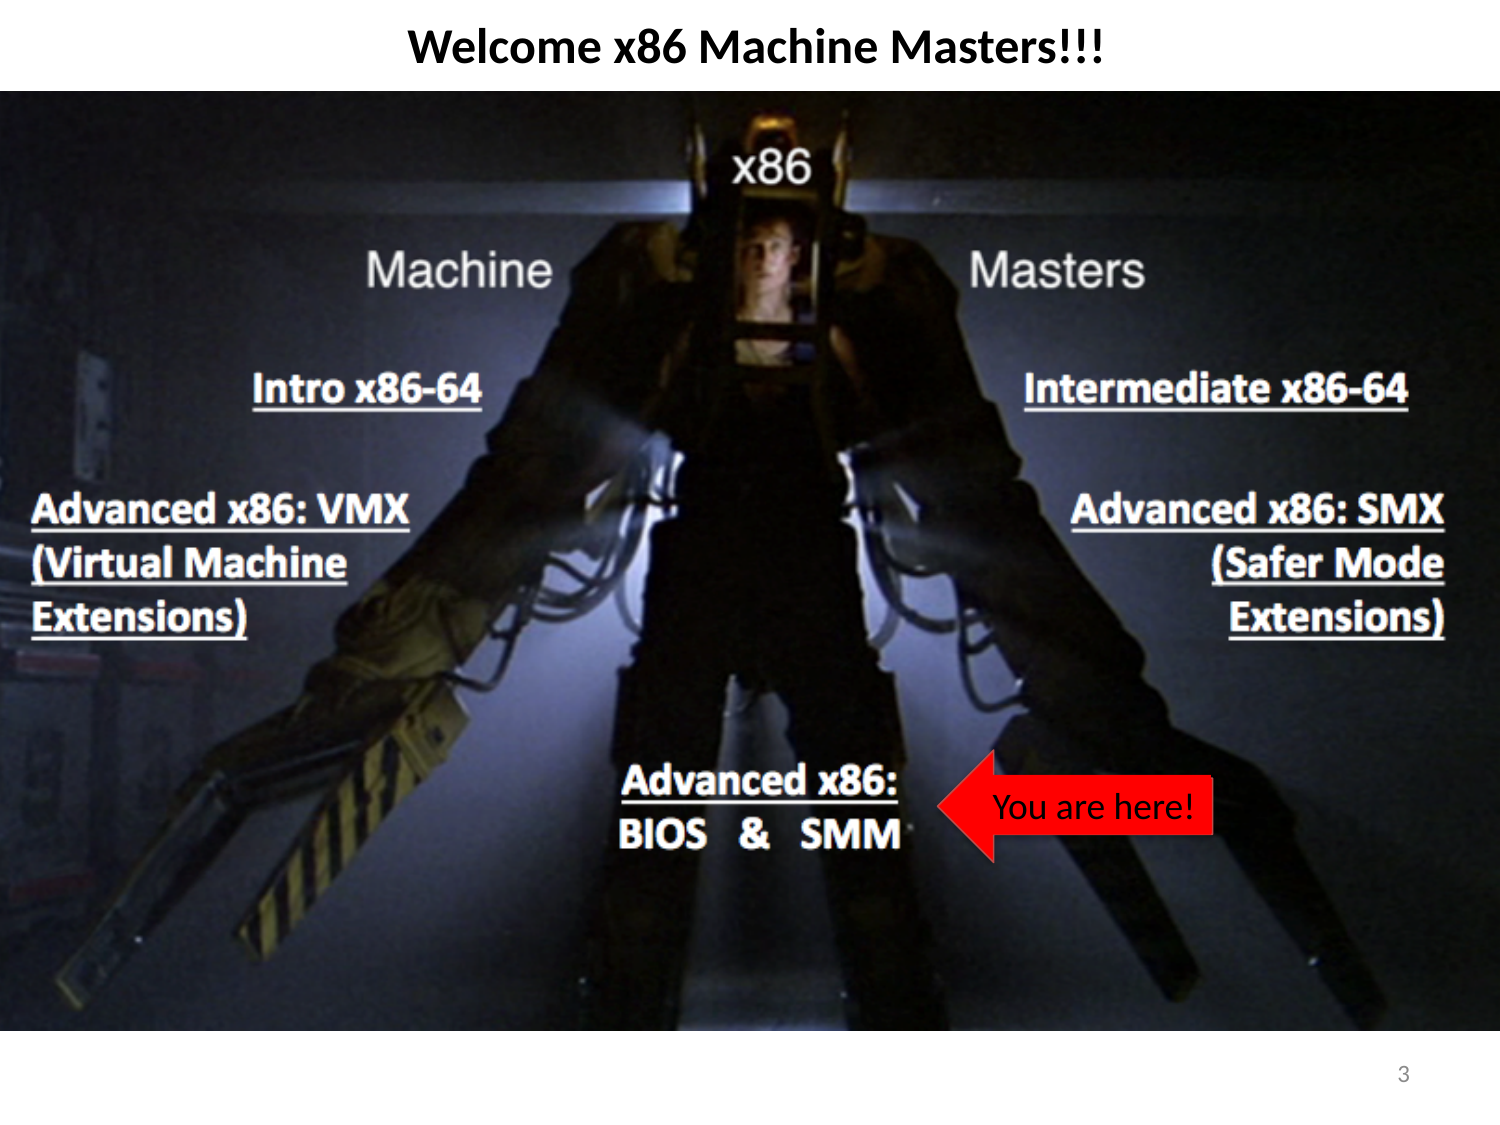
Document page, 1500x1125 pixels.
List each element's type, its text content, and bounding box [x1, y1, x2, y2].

slide_number 3 [1074, 1042, 1425, 1103]
picture [0, 91, 1500, 1032]
text_box Welcome x86 Machine Masters!!! [392, 6, 1121, 81]
